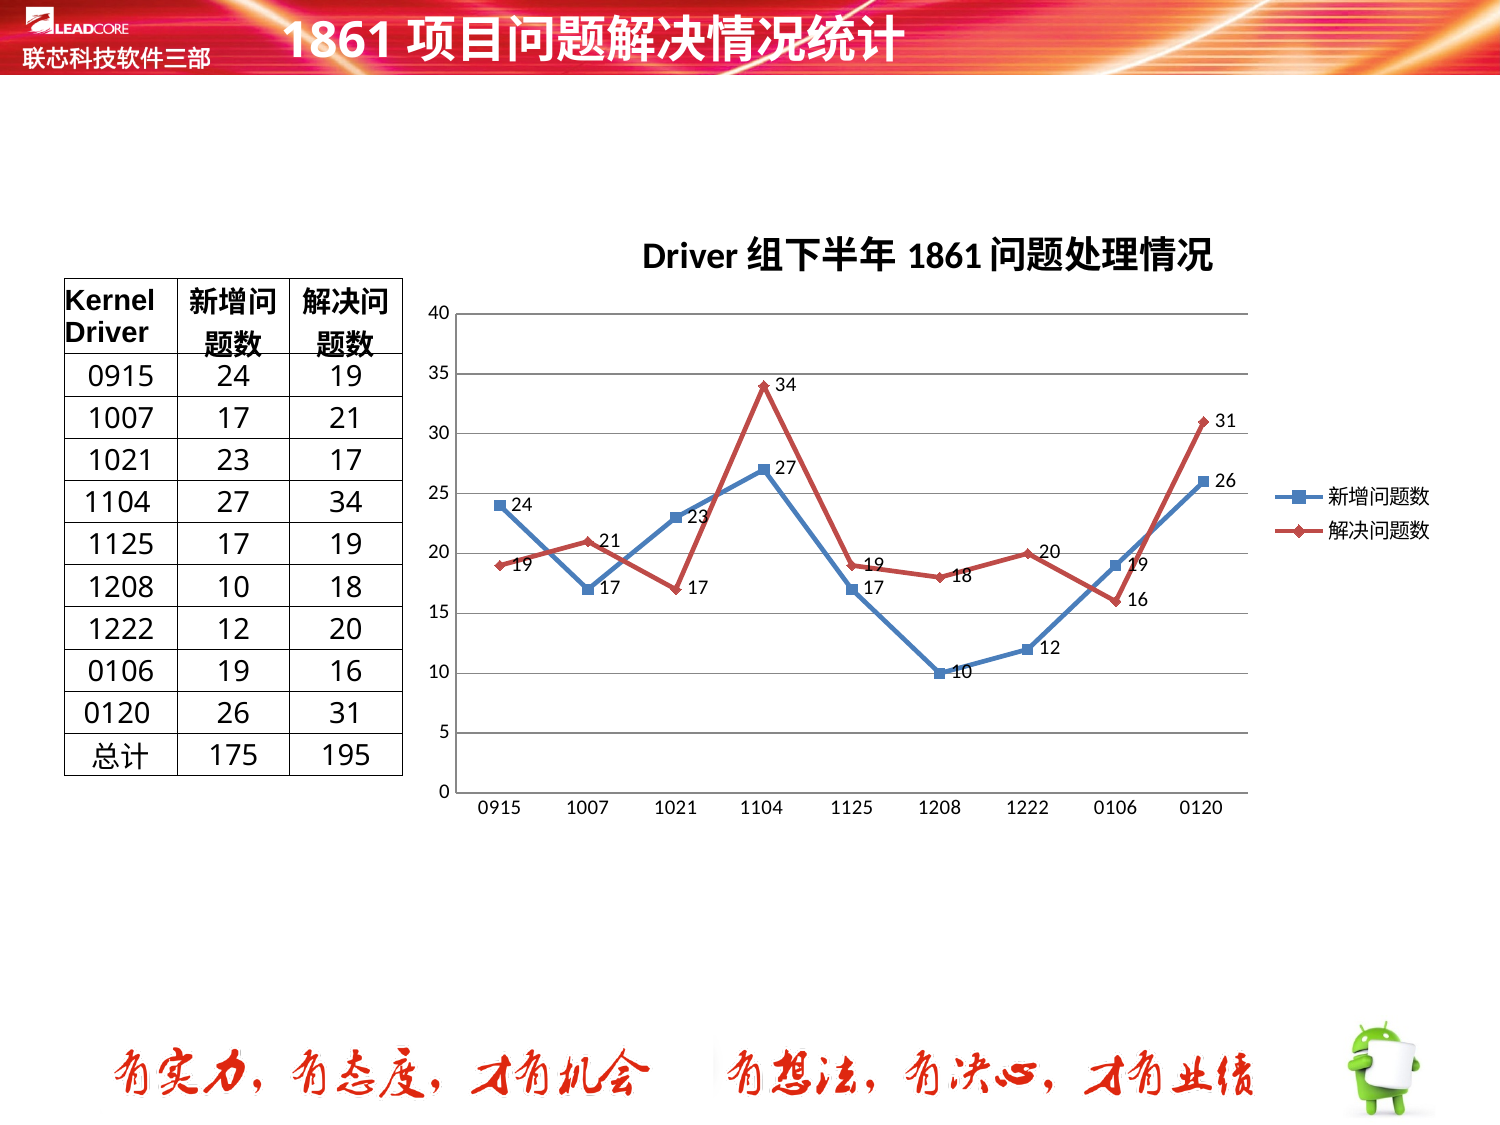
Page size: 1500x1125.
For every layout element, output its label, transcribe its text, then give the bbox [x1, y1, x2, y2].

picture [0, 0, 1500, 97]
picture [0, 172, 1500, 1124]
chart [406, 195, 1450, 833]
title 1861项目问题解决情况统计 [265, 6, 1209, 68]
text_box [99, 1034, 1270, 1114]
